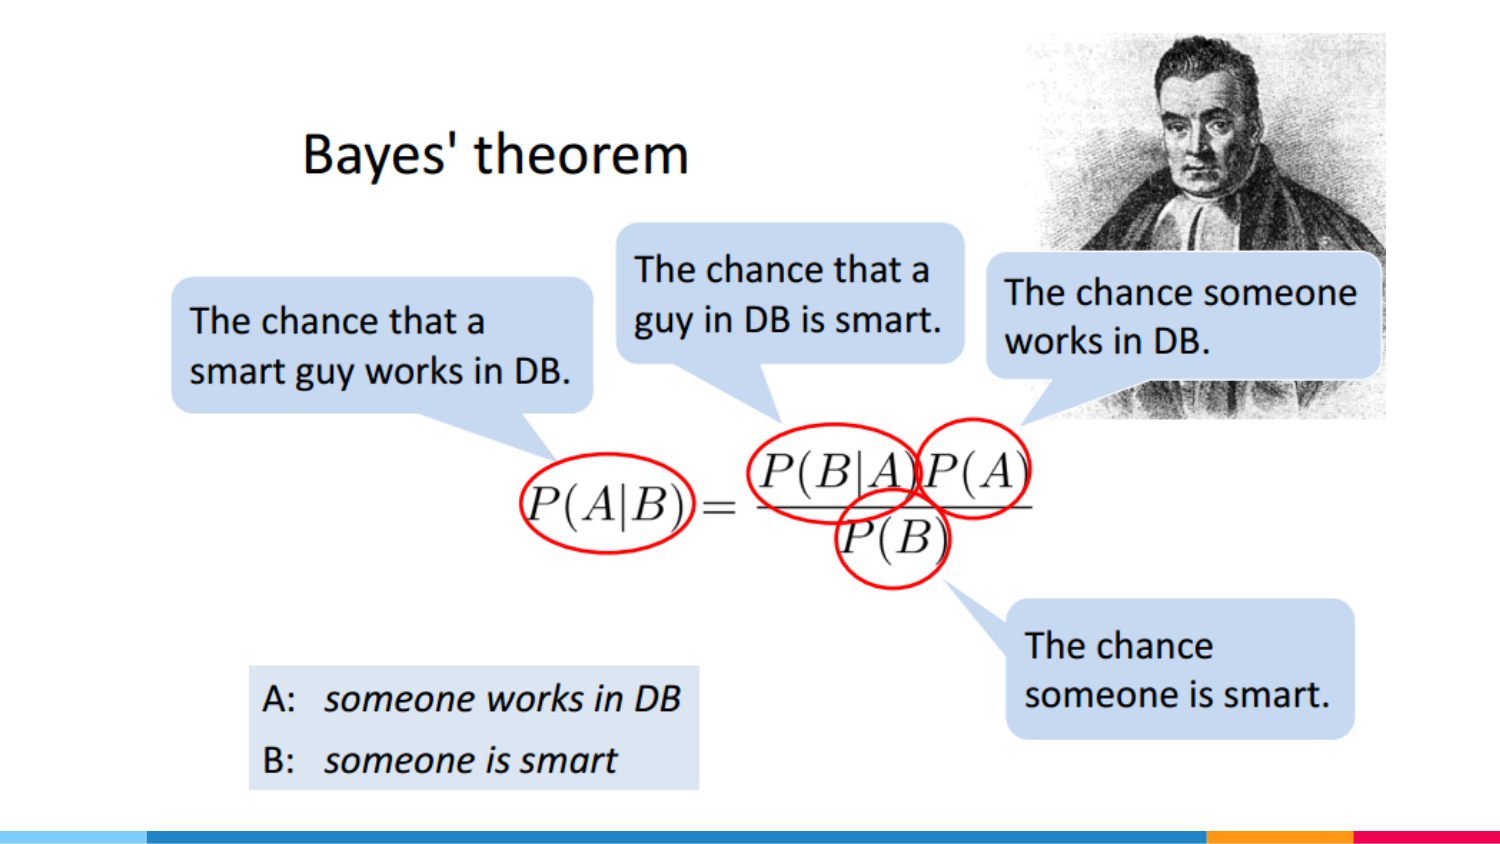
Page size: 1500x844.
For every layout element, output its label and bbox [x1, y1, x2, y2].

picture [162, 0, 1386, 827]
